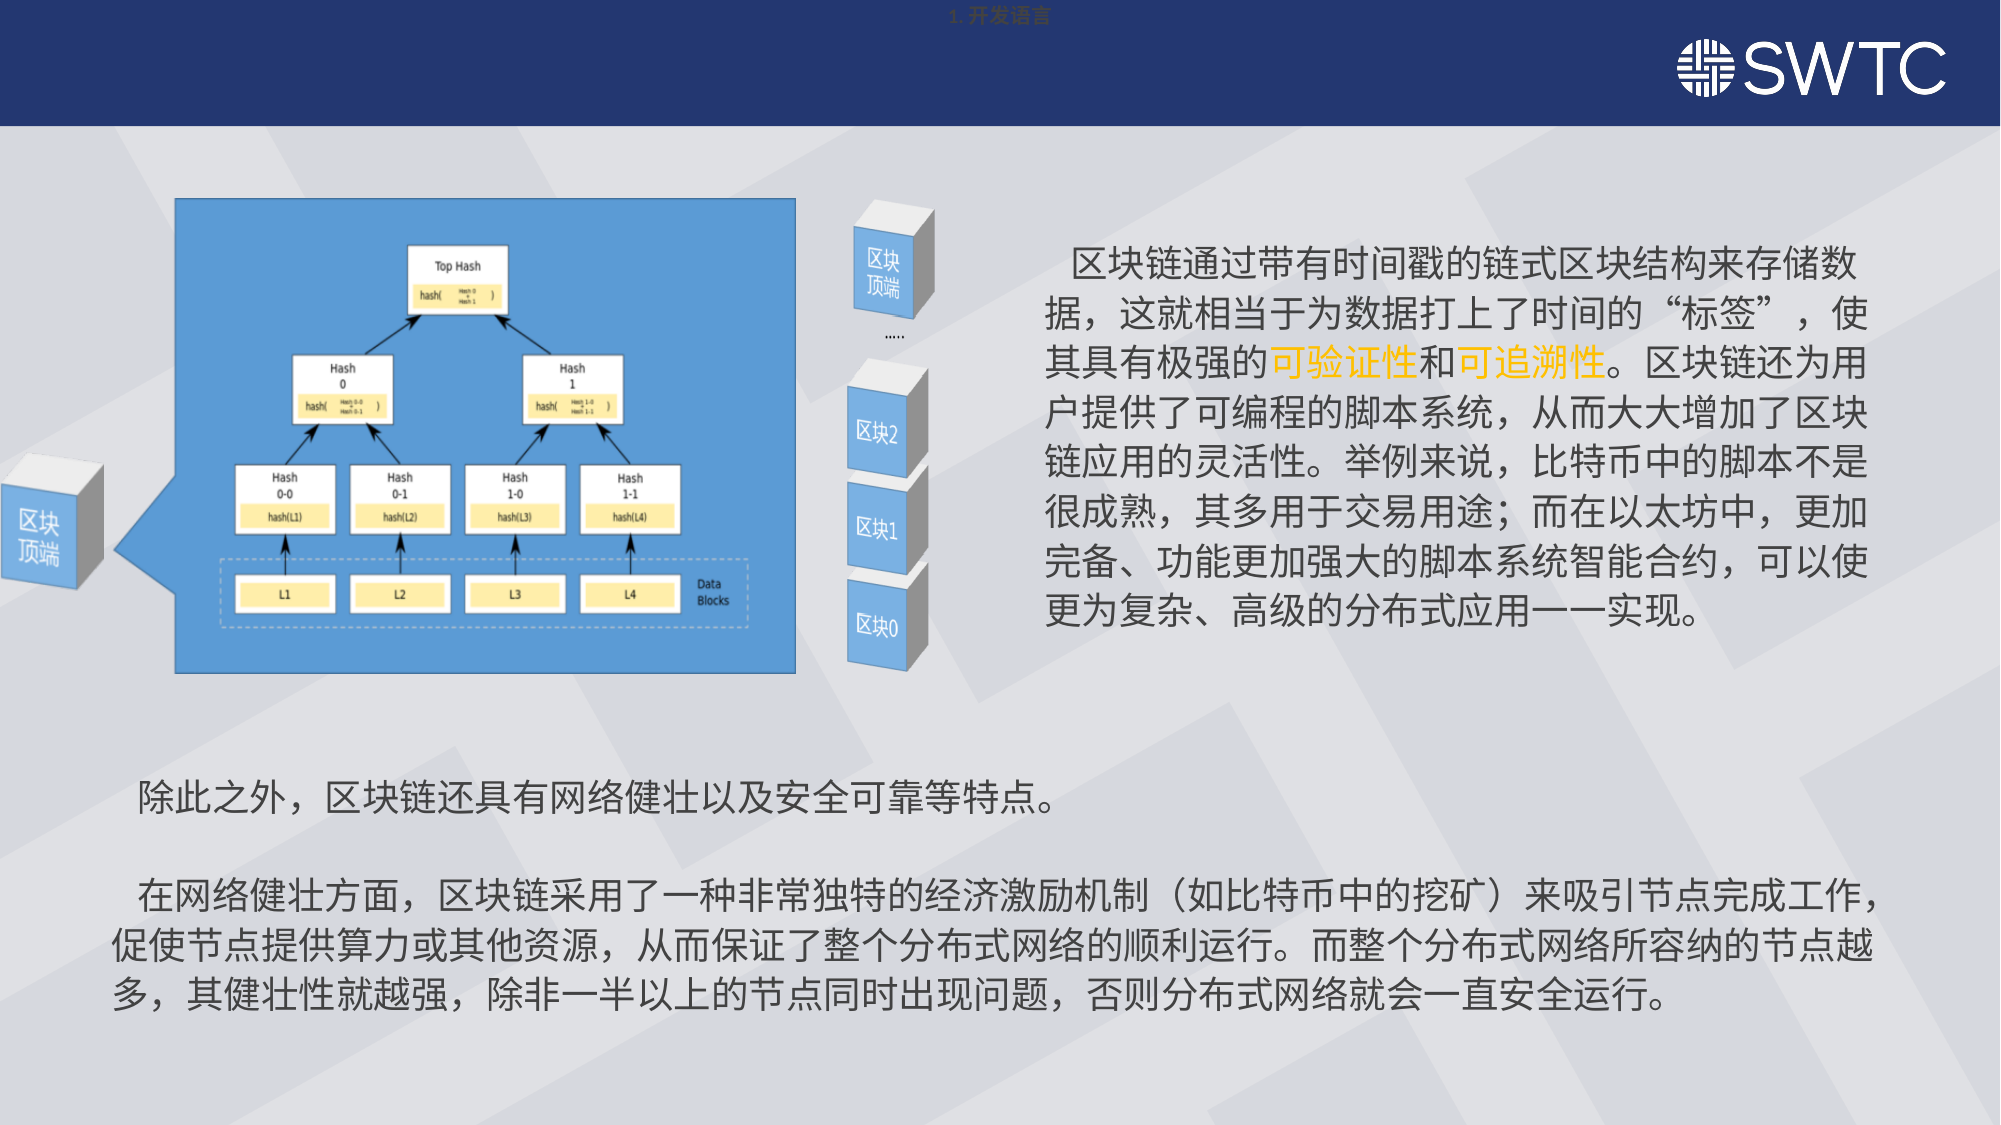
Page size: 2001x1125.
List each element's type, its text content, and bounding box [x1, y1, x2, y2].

text_box 区块链通过带有时间戳的链式区块结构来存储数据，这就相当于为数据打上了时间的“标签”，使其具有极强的可验证性和可追溯性。区块链还为用户提供了可编程的脚本系统，从而大大增加了区块链应用的灵活性。举例来说，比特币中的脚本不是很成熟，其多用于交易用途；而在以太坊中，更加完备、功能更加强大的脚本系统智能合约，可以使更为复杂、高级的分布式应用一一实现。 [1029, 228, 1899, 640]
text_box 1.开发语言 [932, 0, 1067, 80]
picture [846, 198, 935, 674]
text_box 除此之外，区块链还具有网络健壮以及安全可靠等特点。 在网络健壮方面，区块链采用了一种非常独特的经济激励机制（如比特币中的挖矿）来吸引节点完成工作，促使节点提供算力或其他资源，从而保证了整个分布式网络的顺利运行。而整个分布式网络所容纳的节点越多，其健壮性就越强，除非一半以上的节点同时出现问题，否则分布式网络就会一直安全运行。 [96, 761, 1904, 1024]
picture [0, 198, 796, 674]
